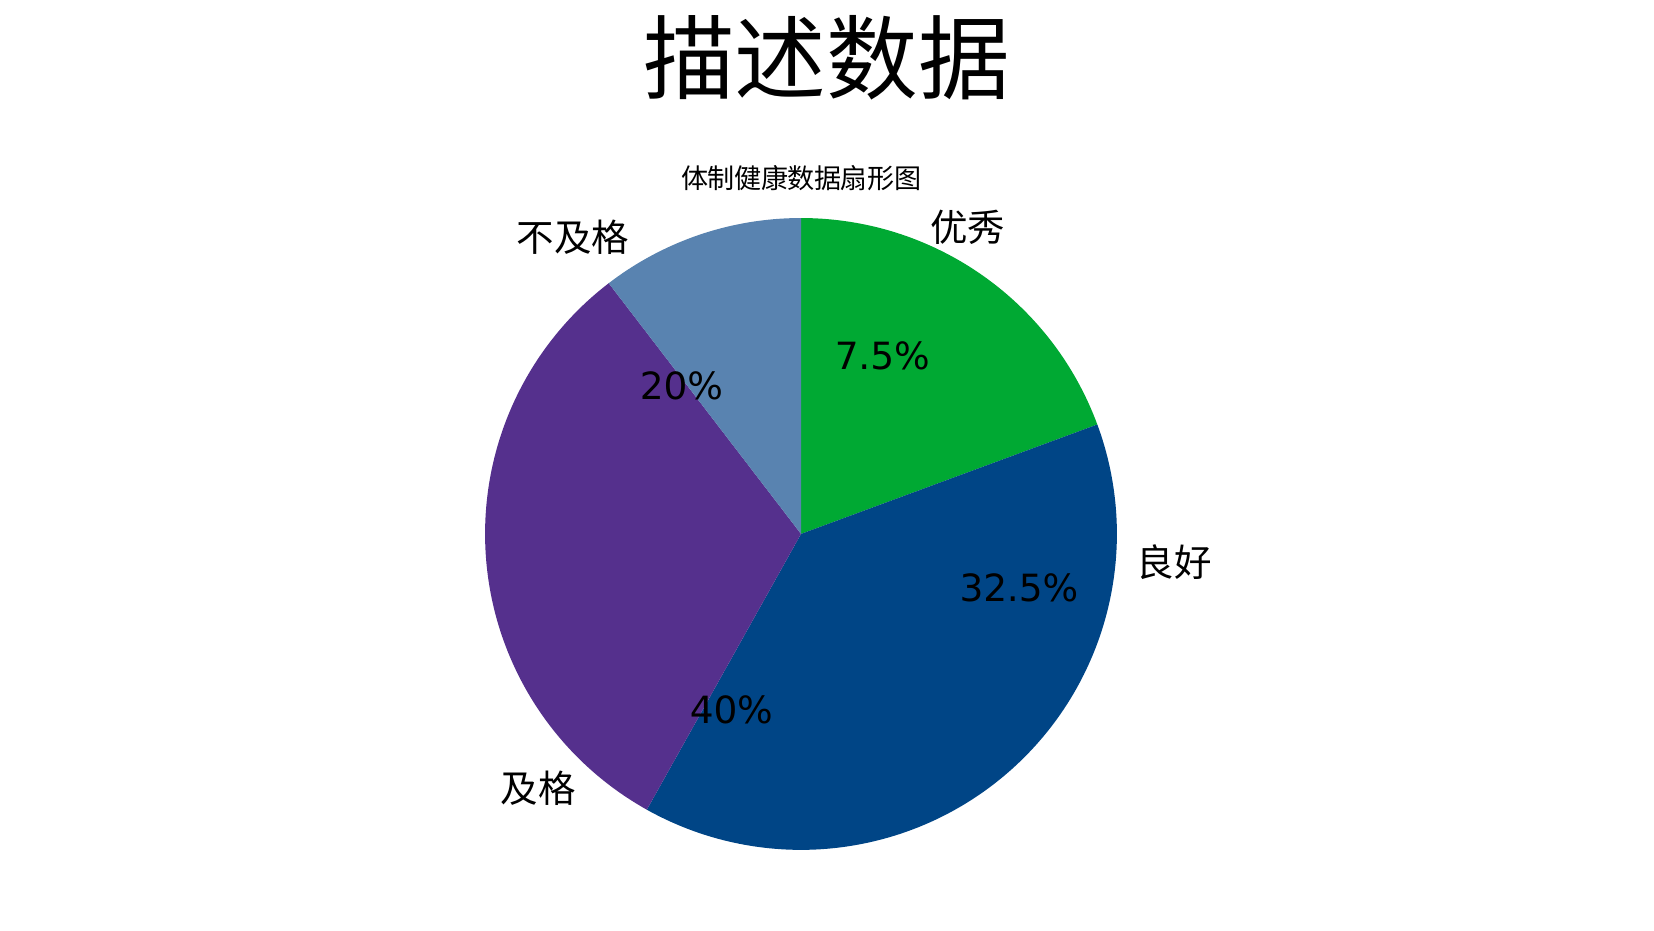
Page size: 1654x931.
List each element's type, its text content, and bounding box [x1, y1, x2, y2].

text_box 描述数据 [82, 0, 1571, 134]
chart [124, 133, 1478, 865]
